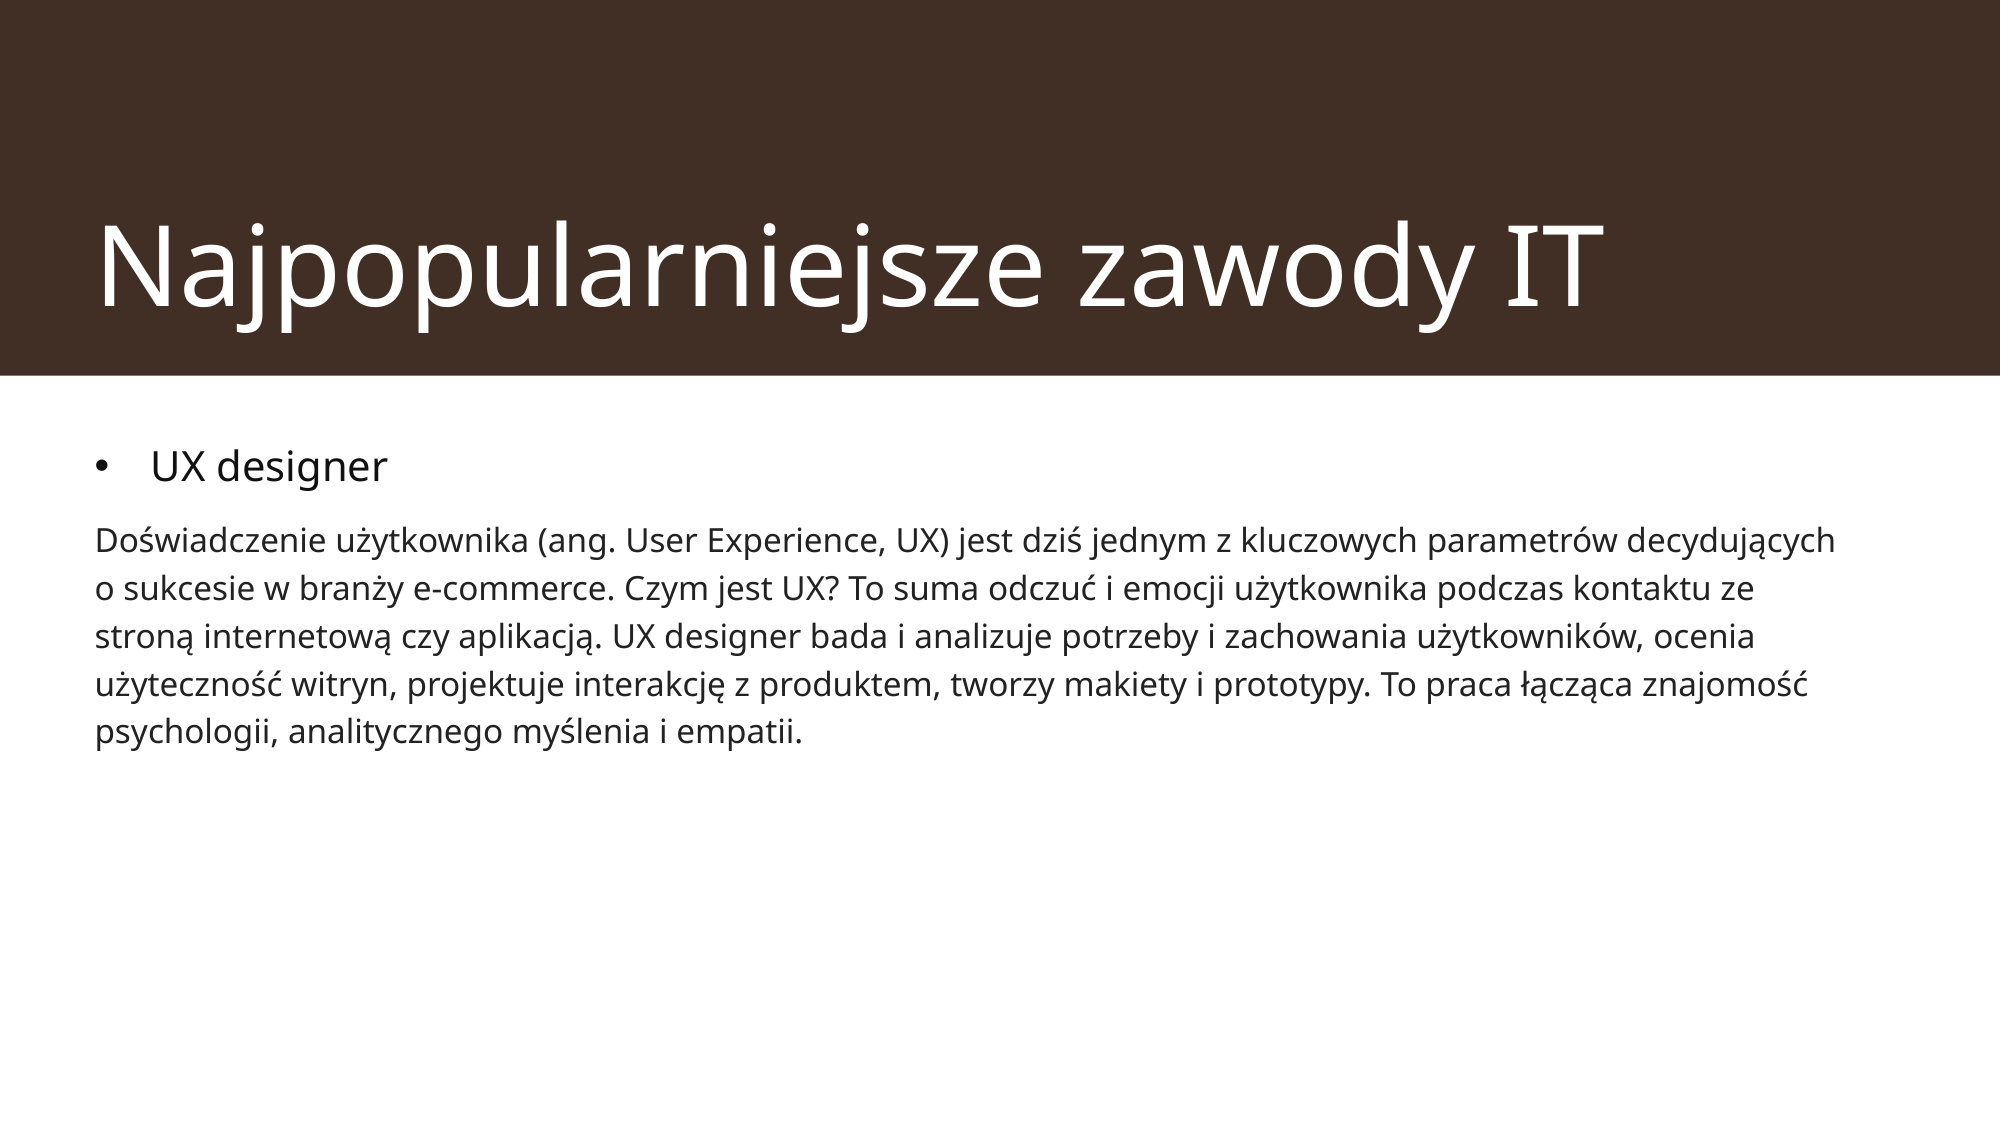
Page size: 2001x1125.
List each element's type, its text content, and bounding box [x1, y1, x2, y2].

list UX designer Doświadczenie użytkownika (ang. User Experience, UX) jest dziś jednym z kluczowych parametrów decydujących o sukcesie w branży e-commerce. Czym jest UX? To suma odczuć i emocji użytkownika podczas kontaktu ze stroną internetową czy aplikacją. UX designer bada i analizuje potrzeby i zachowania użytkowników, ocenia użyteczność witryn, projektuje interakcję z produktem, tworzy makiety i prototypy. To praca łącząca znajomość psychologii, analitycznego myślenia i empatii. [79, 422, 1863, 1014]
title Najpopularniejsze zawody IT [79, 59, 1863, 337]
